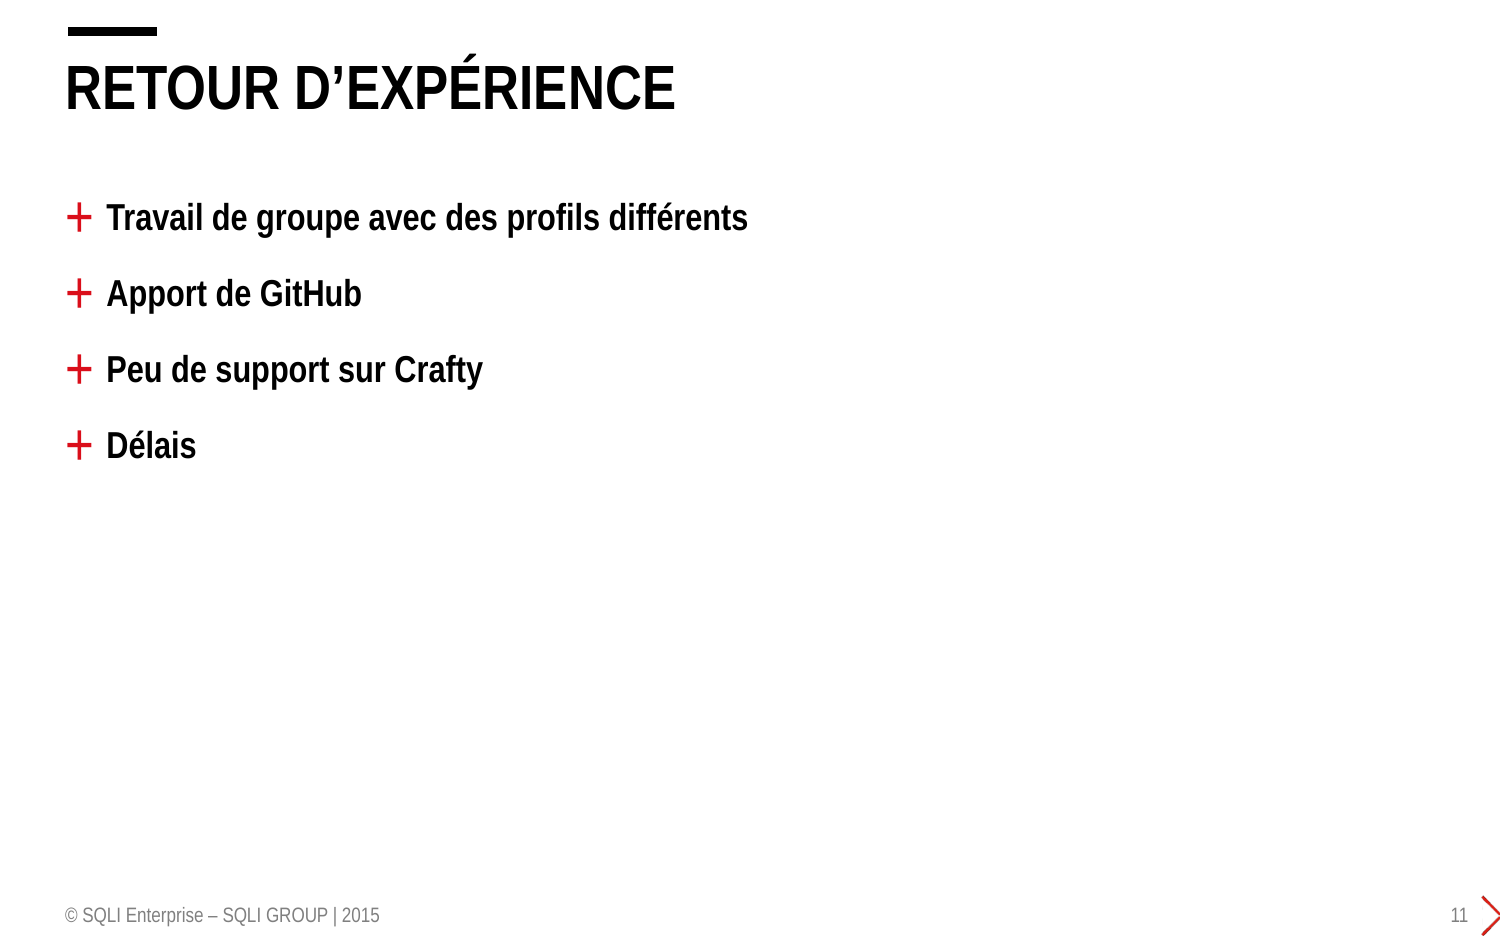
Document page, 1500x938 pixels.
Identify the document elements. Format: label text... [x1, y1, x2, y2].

list Travail de groupe avec des profils différents Apport de GitHub Peu de support sur Crafty Délais [50, 185, 1483, 540]
footer © SQLI Enterprise – SQLI GROUP | 2015 [50, 887, 842, 935]
slide_number 11 [1411, 887, 1484, 935]
title Retour d’expérience [50, 39, 1450, 131]
picture [1480, 894, 1500, 936]
